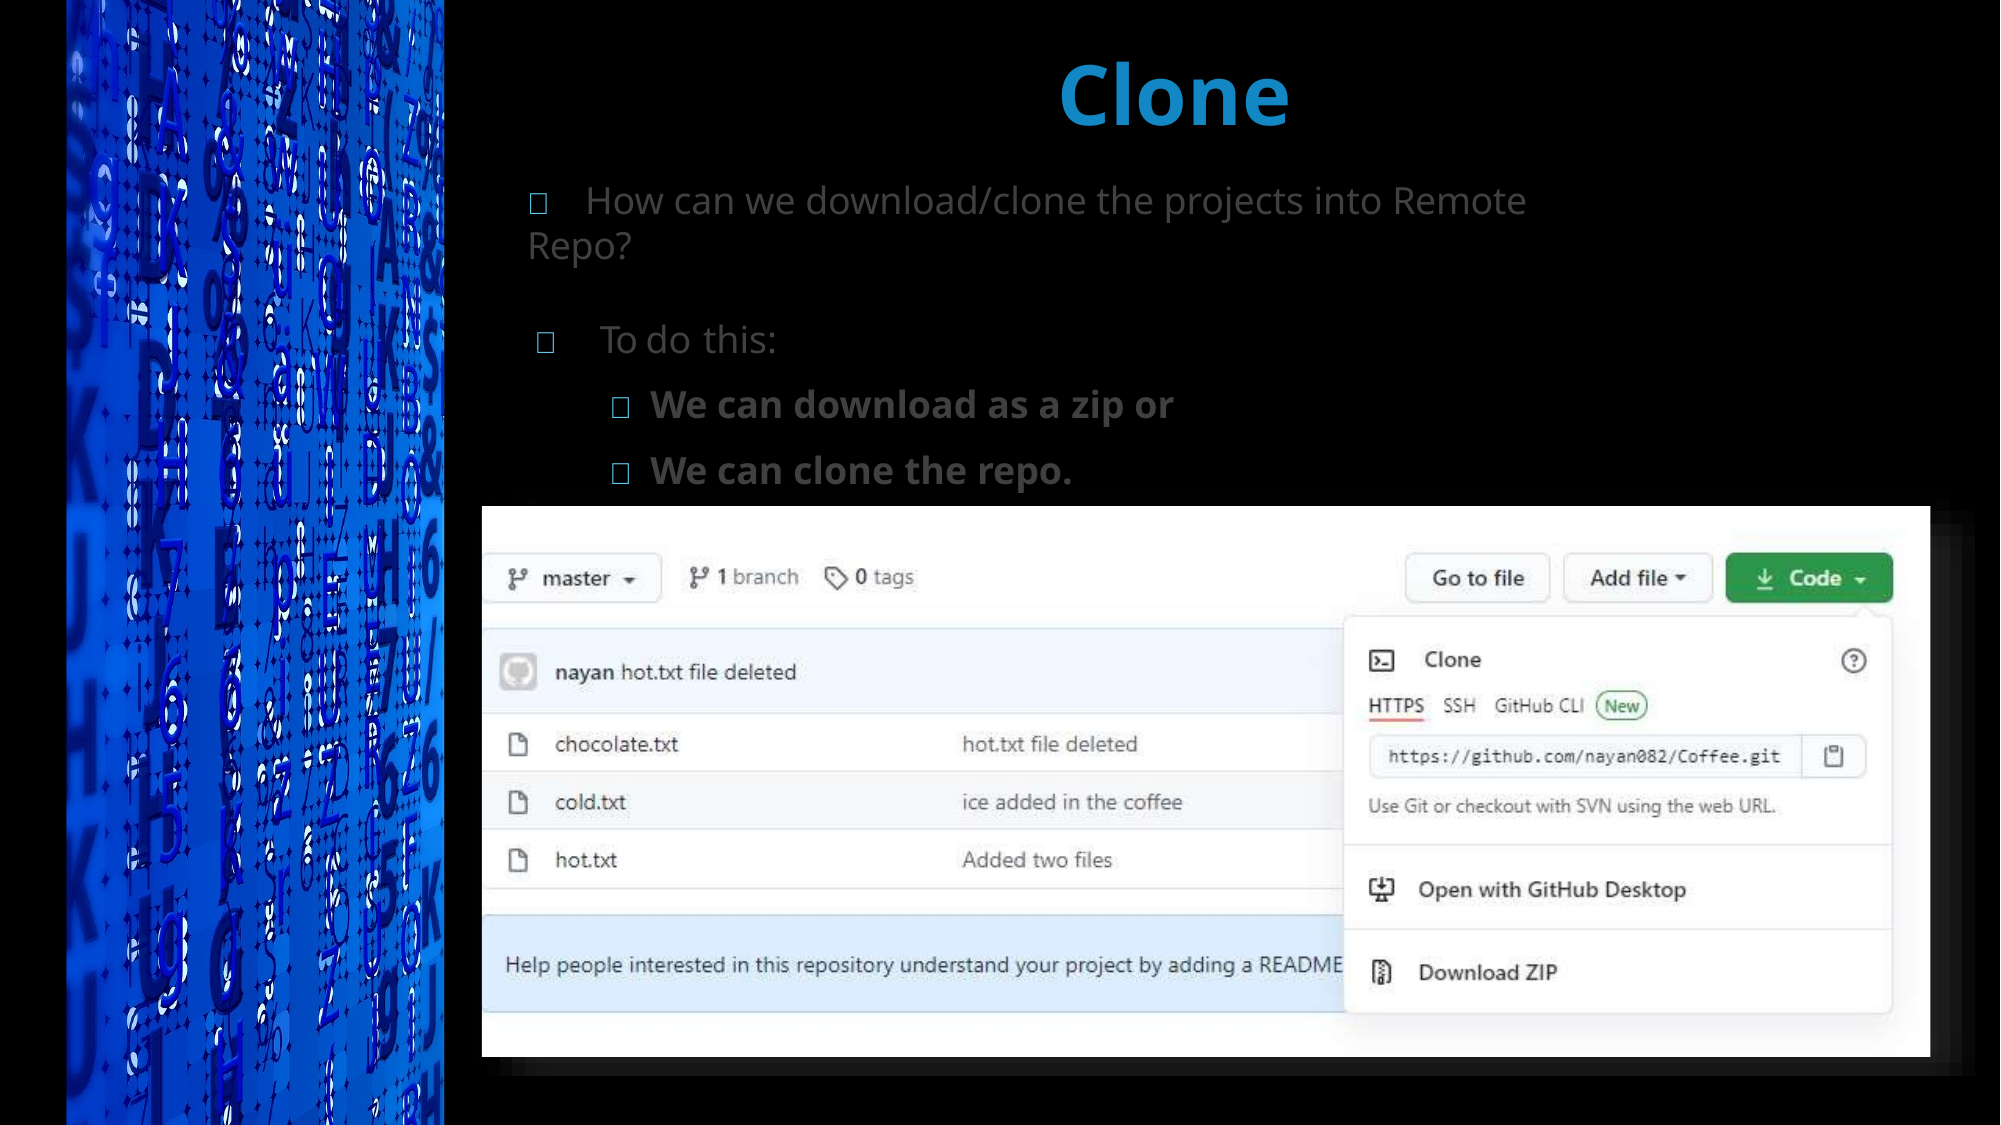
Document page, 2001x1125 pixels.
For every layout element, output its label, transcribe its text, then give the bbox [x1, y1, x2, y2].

text_box  How can we download/clone the projects into Remote Repo?  To do this:  We can download as a zip or  We can clone the repo. [525, 174, 1610, 474]
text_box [449, 474, 1976, 1076]
title Clone [849, 0, 1501, 174]
picture [66, 0, 445, 1125]
